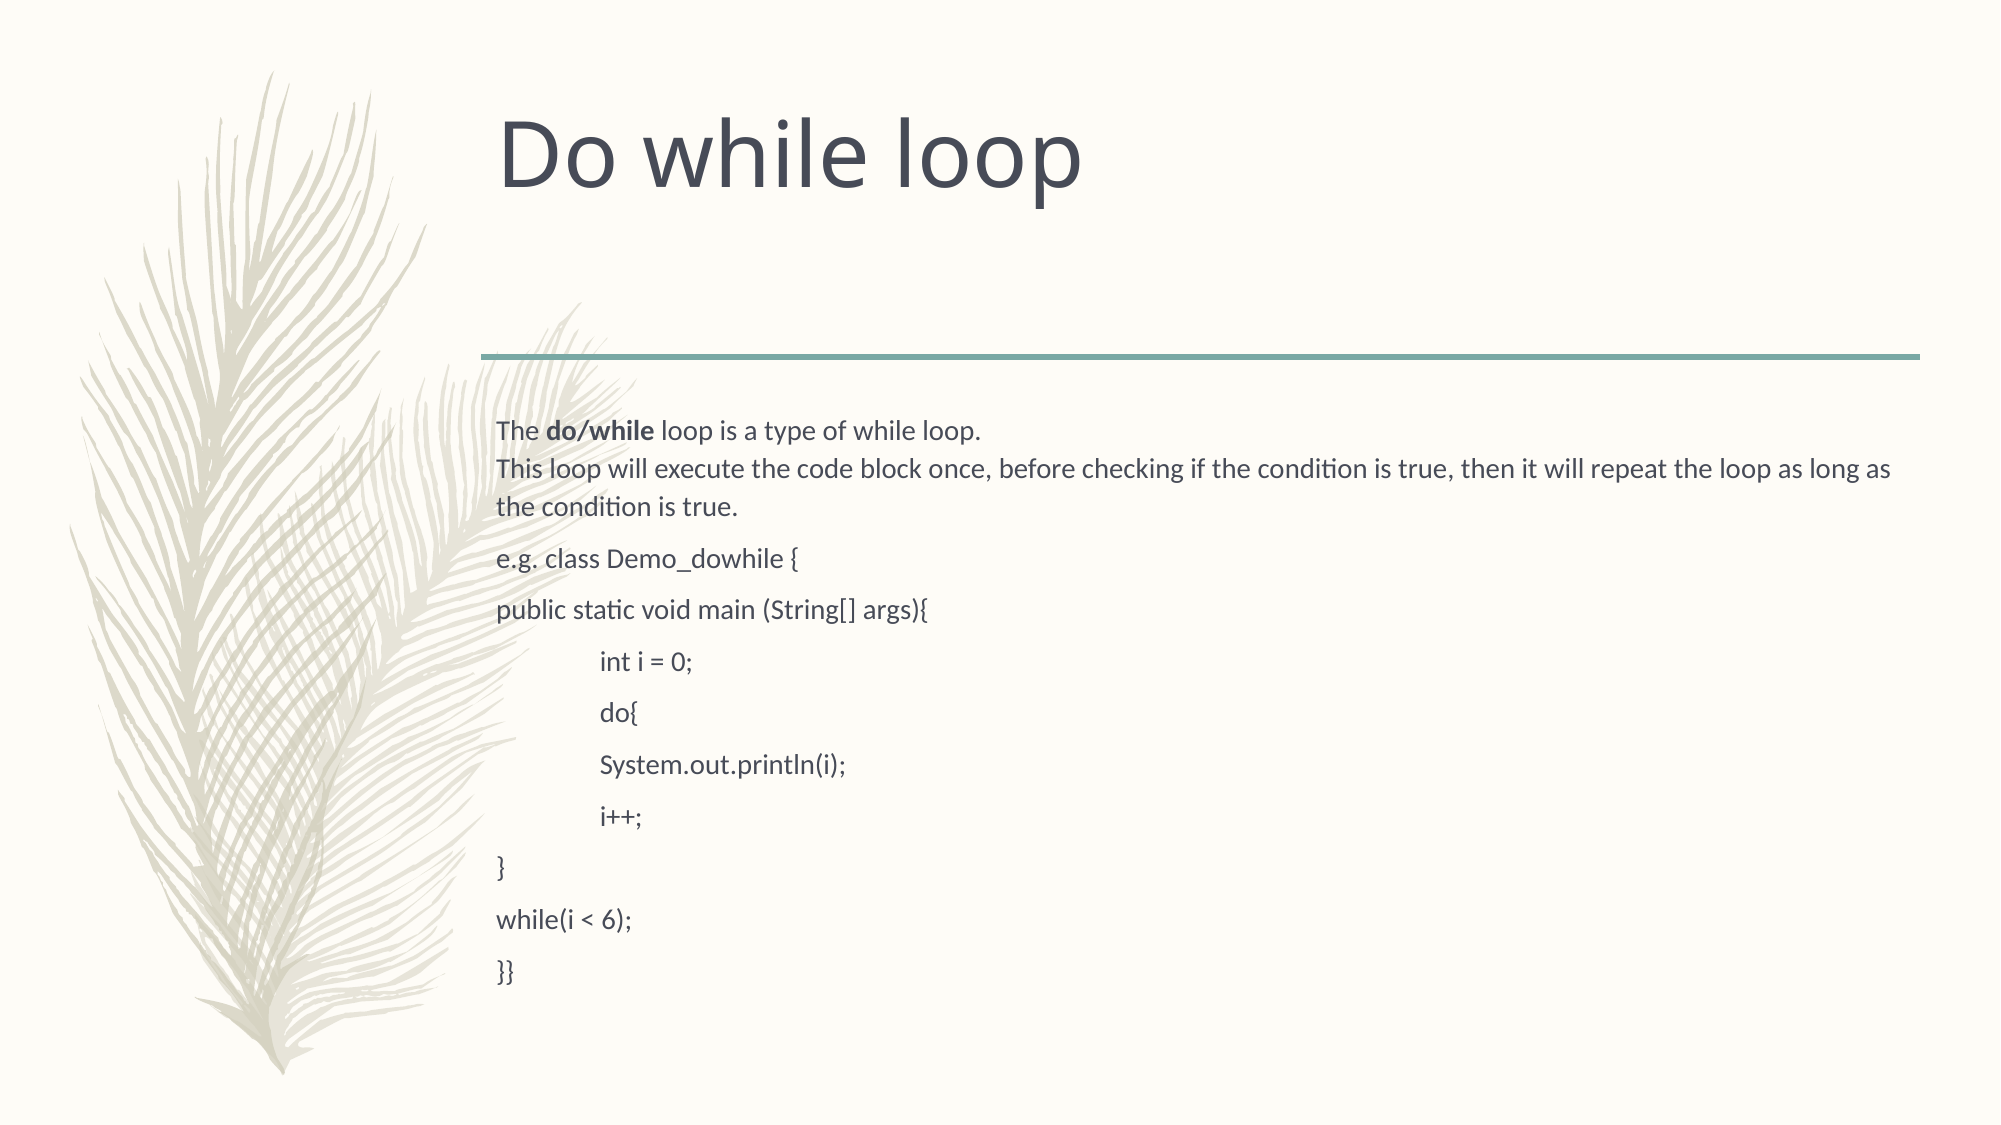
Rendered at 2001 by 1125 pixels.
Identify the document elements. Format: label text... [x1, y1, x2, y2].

list The do/while loop is a type of while loop. This loop will execute the code block once, before checking if the condition is true, then it will repeat the loop as long as the condition is true. e.g. class Demo_dowhile { public static void main (String[] args){ int i = 0; do{ System.out.println(i); i++; } while(i < 6); }} [481, 399, 1920, 999]
title Do while loop [481, 93, 1920, 350]
